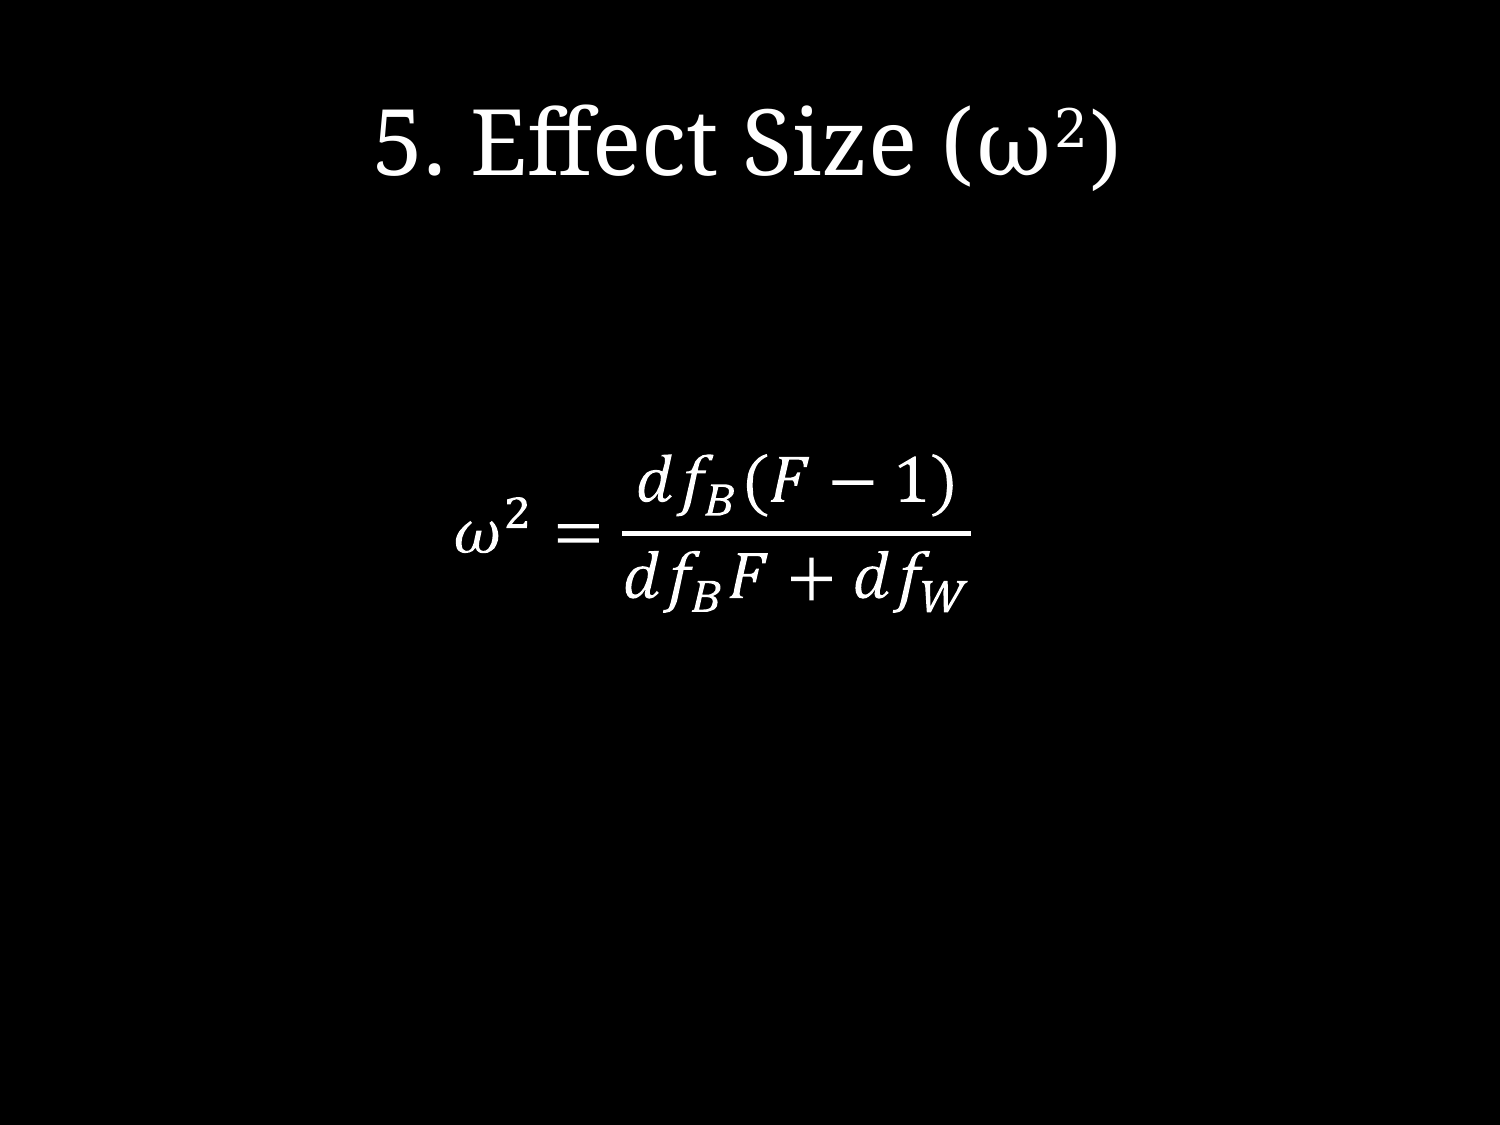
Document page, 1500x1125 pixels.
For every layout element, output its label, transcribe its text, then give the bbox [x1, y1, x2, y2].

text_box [0, 443, 1500, 626]
title 5. Effect Size (ω2) [74, 44, 1426, 233]
